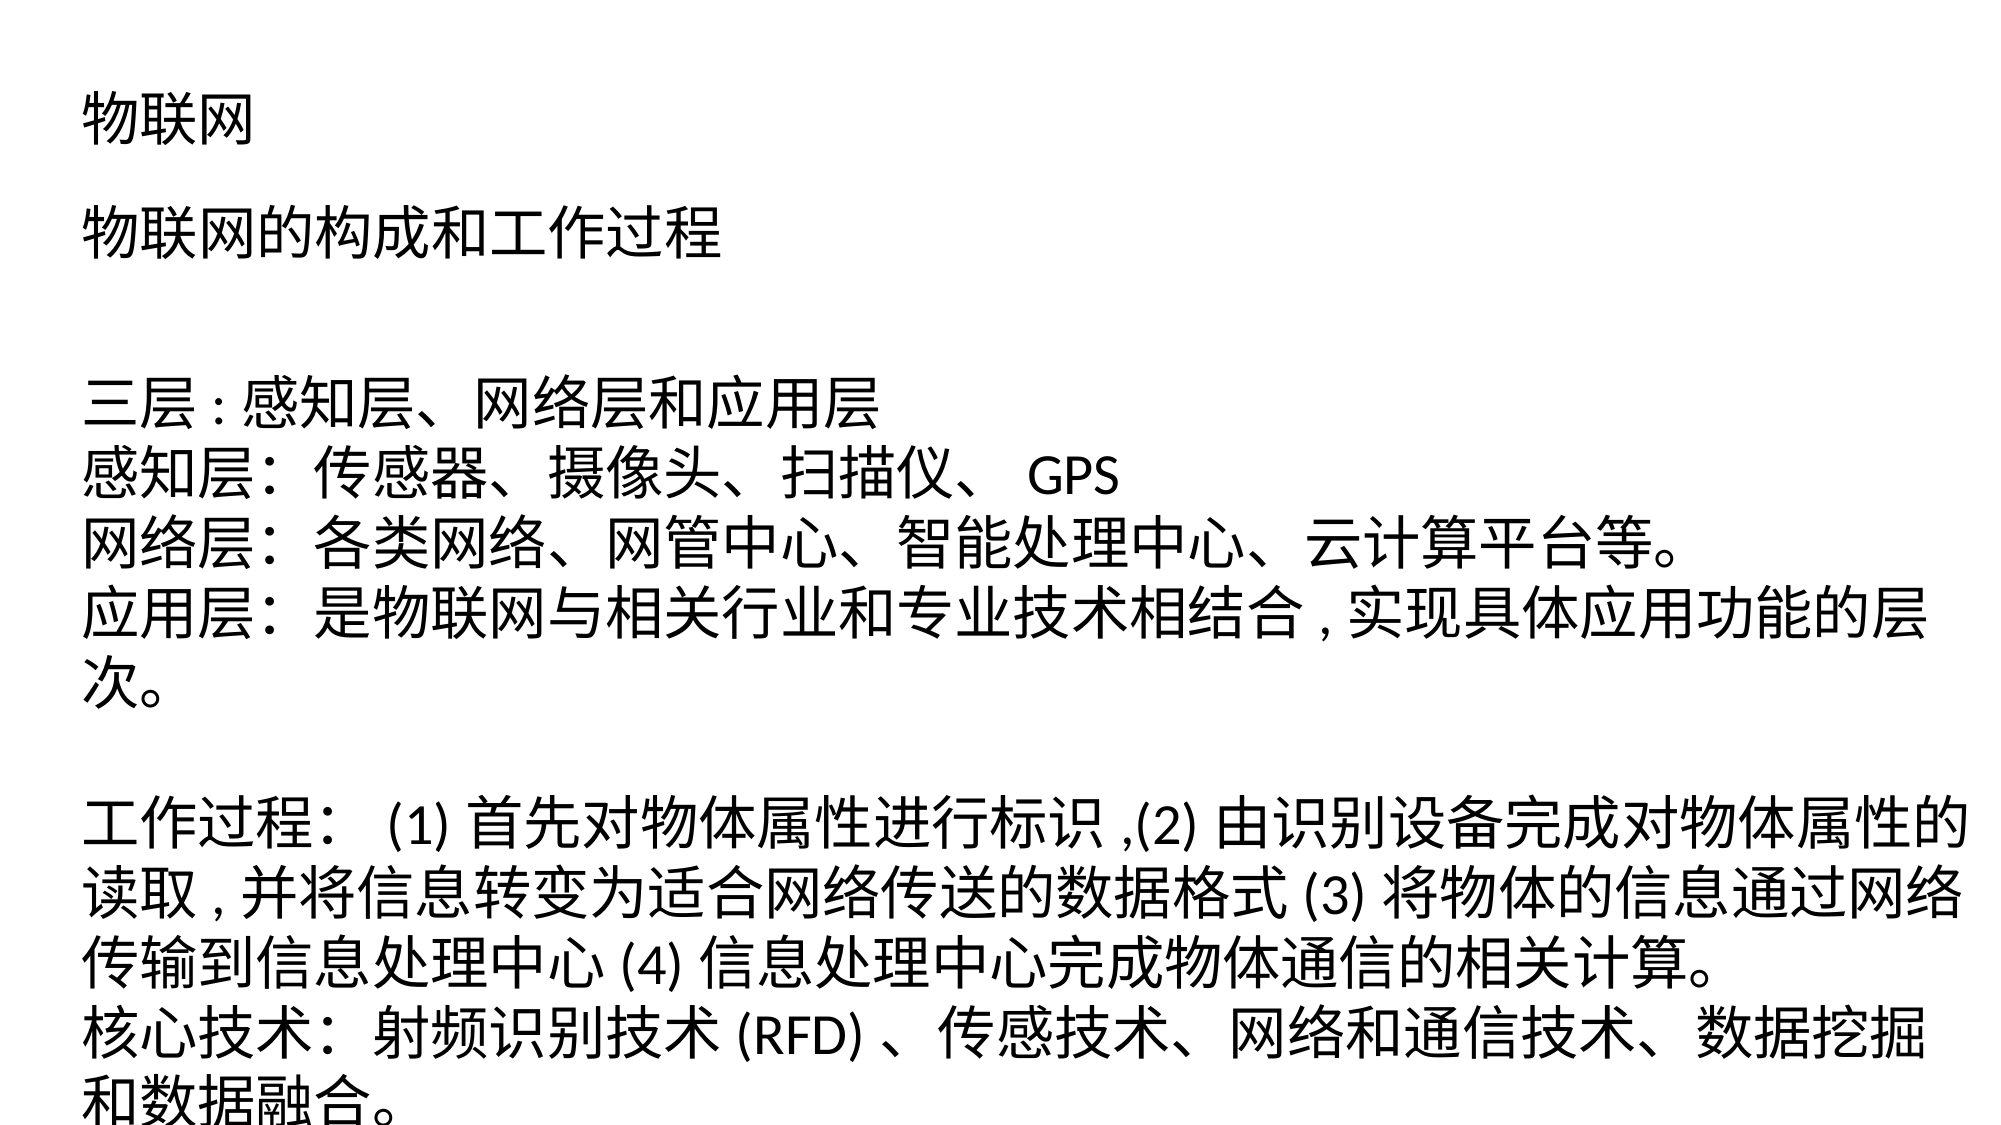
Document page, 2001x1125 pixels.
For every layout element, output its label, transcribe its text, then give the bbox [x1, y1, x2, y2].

text_box 物联网的构成和工作过程 [66, 188, 738, 274]
text_box 物联网 [66, 74, 483, 160]
text_box 三层:感知层、网络层和应用层 感知层：传感器、摄像头、扫描仪、GPS 网络层：各类网络、网管中心、智能处理中心、云计算平台等。 应用层：是物联网与相关行业和专业技术相结合,实现具体应用功能的层次。 工作过程：(1)首先对物体属性进行标识,(2)由识别设备完成对物体属性的读取,并将信息转变为适合网络传送的数据格式(3)将物体的信息通过网络传输到信息处理中心(4)信息处理中心完成物体通信的相关计算。 核心技术：射频识别技术(RFD)、传感技术、网络和通信技术、数据挖掘和数据融合。 [66, 358, 2000, 1125]
